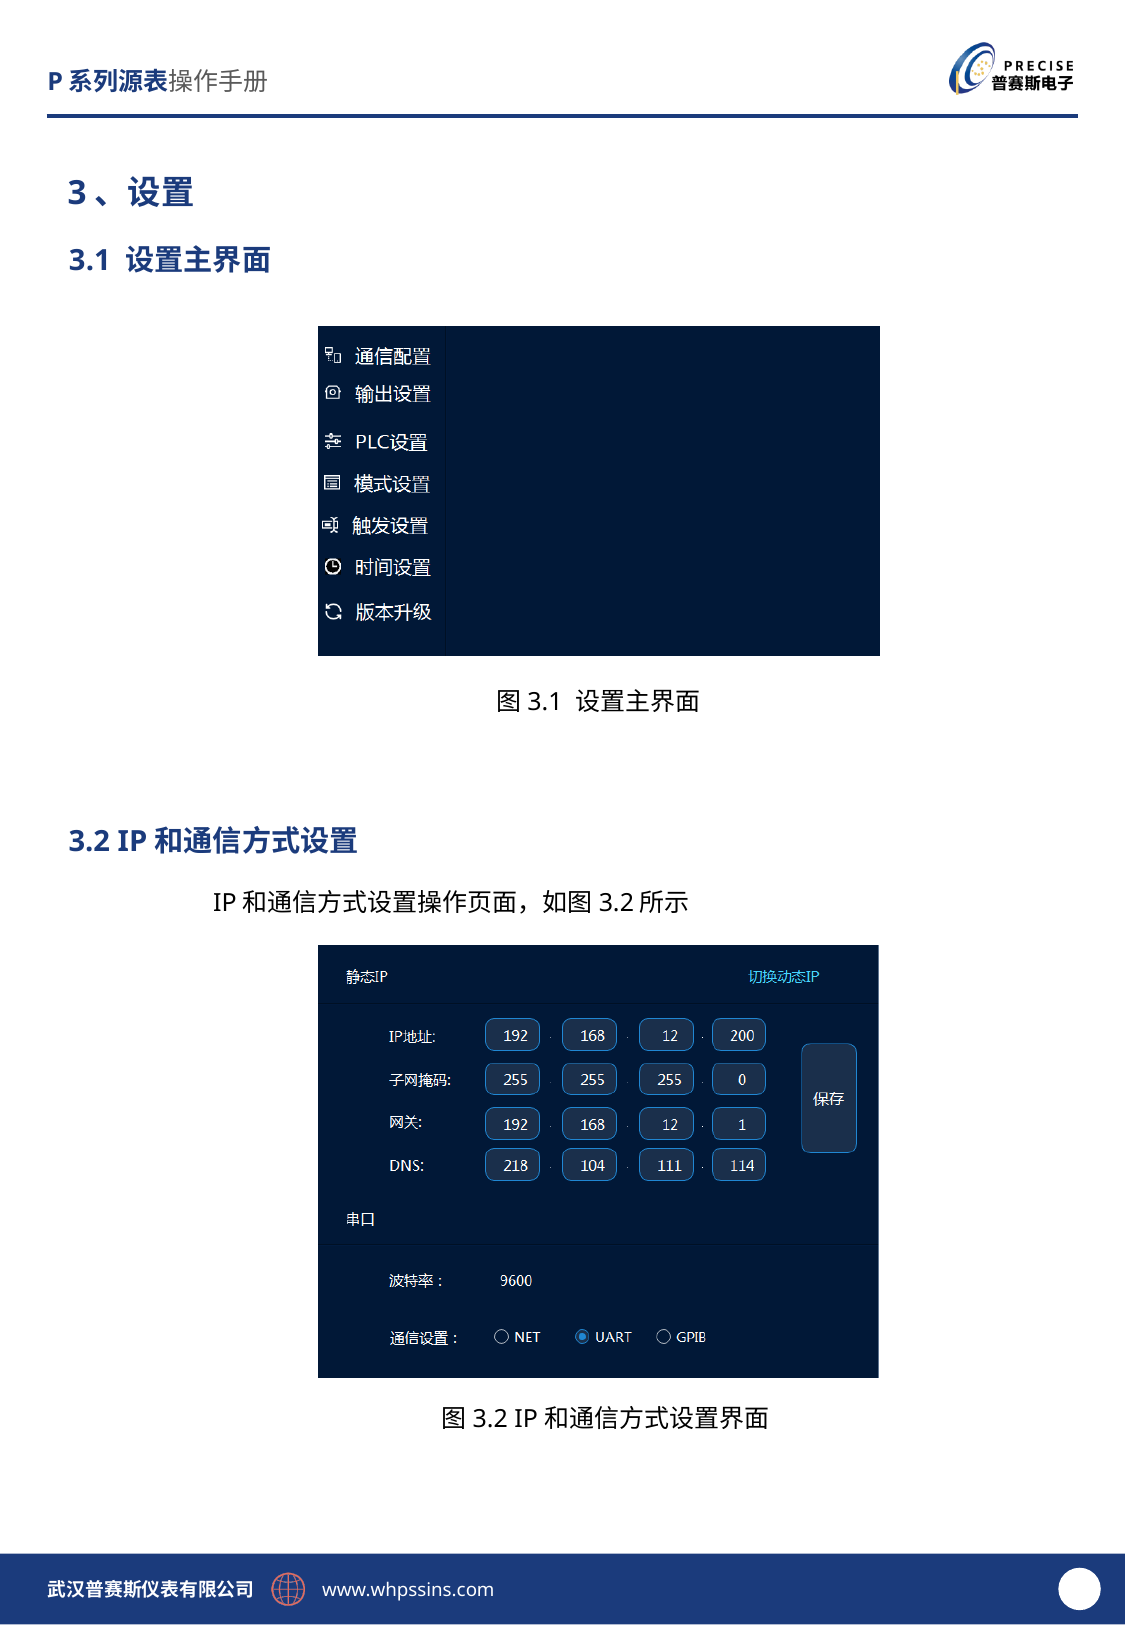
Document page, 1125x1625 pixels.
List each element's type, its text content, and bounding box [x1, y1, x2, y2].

text_box 图3.2 IP和通信方式设置界面 [421, 1395, 790, 1440]
slide_number [1039, 1569, 1122, 1614]
text_box 3.2 IP和通信方式设置 [53, 792, 374, 865]
picture [271, 1572, 305, 1606]
text_box 图3.1 设置主界面 [459, 677, 738, 723]
picture [318, 326, 880, 656]
text_box 3、设置 [52, 163, 210, 219]
text_box IP和通信方式设置操作页面，如图3.2所示 [183, 862, 1122, 934]
picture [949, 42, 1073, 95]
picture [317, 945, 879, 1378]
text_box 3.1 设置主界面 [54, 211, 287, 284]
